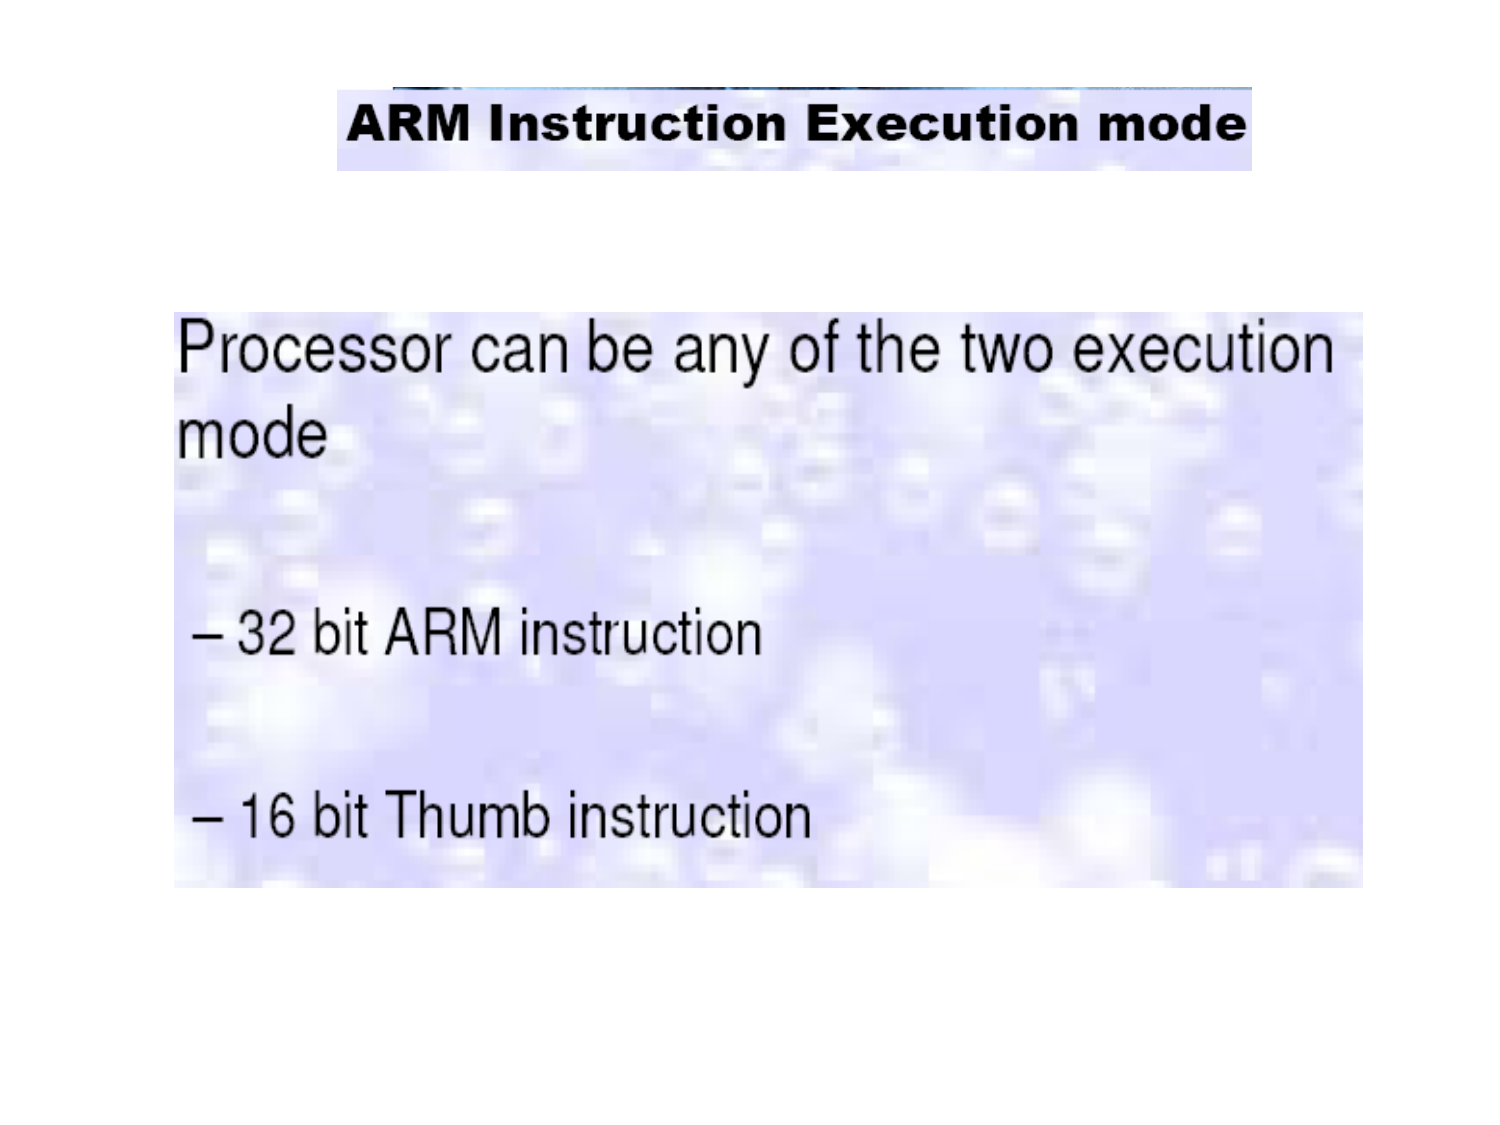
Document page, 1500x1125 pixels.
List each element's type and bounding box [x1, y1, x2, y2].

picture [337, 87, 1252, 171]
list [174, 312, 1363, 888]
